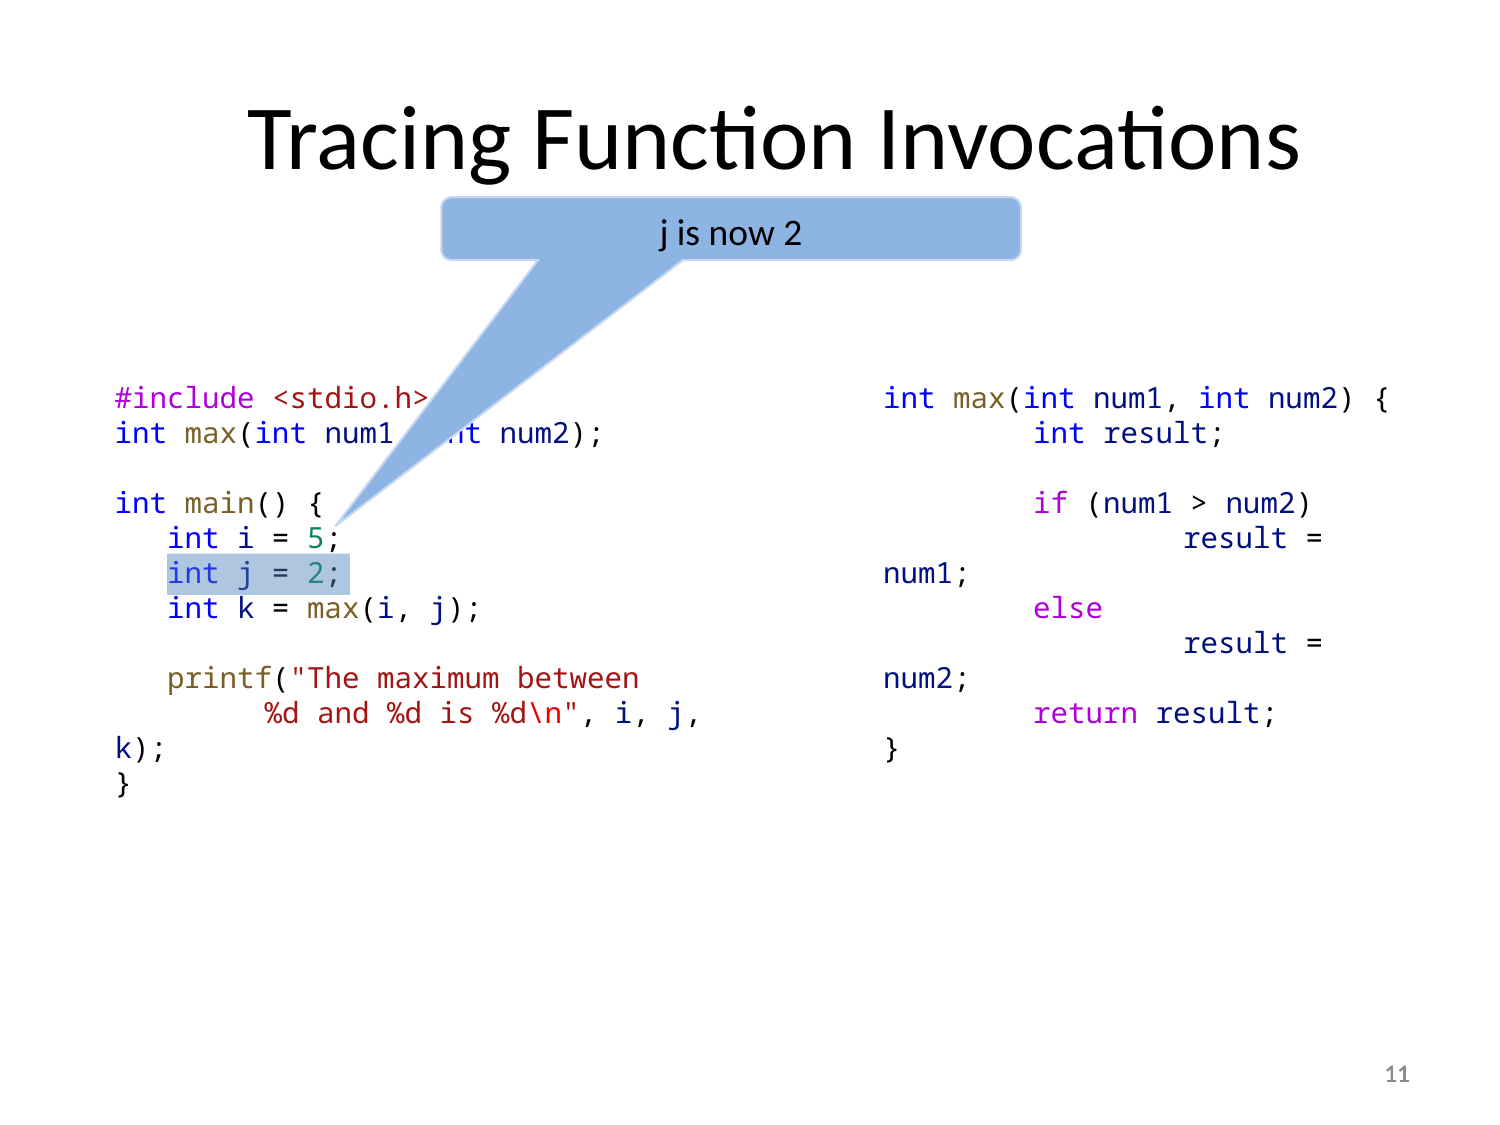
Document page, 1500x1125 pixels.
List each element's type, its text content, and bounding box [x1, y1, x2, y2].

text_box j is now 2 [335, 197, 1022, 527]
text_box Tracing Function Invocations [99, 70, 1450, 258]
text_box [167, 553, 350, 595]
text_box #include <stdio.h> int max(int num1, int num2); int main() { int i = 5; int j = 2; int k = max(i, j); printf("The maximum between %d and %d is %d\n", i, j, k); } [99, 372, 722, 807]
text_box 11 [1074, 1042, 1425, 1103]
text_box int max(int num1, int num2) { int result; if (num1 > num2) result = num1; else result = num2; return result; } [868, 372, 1425, 772]
